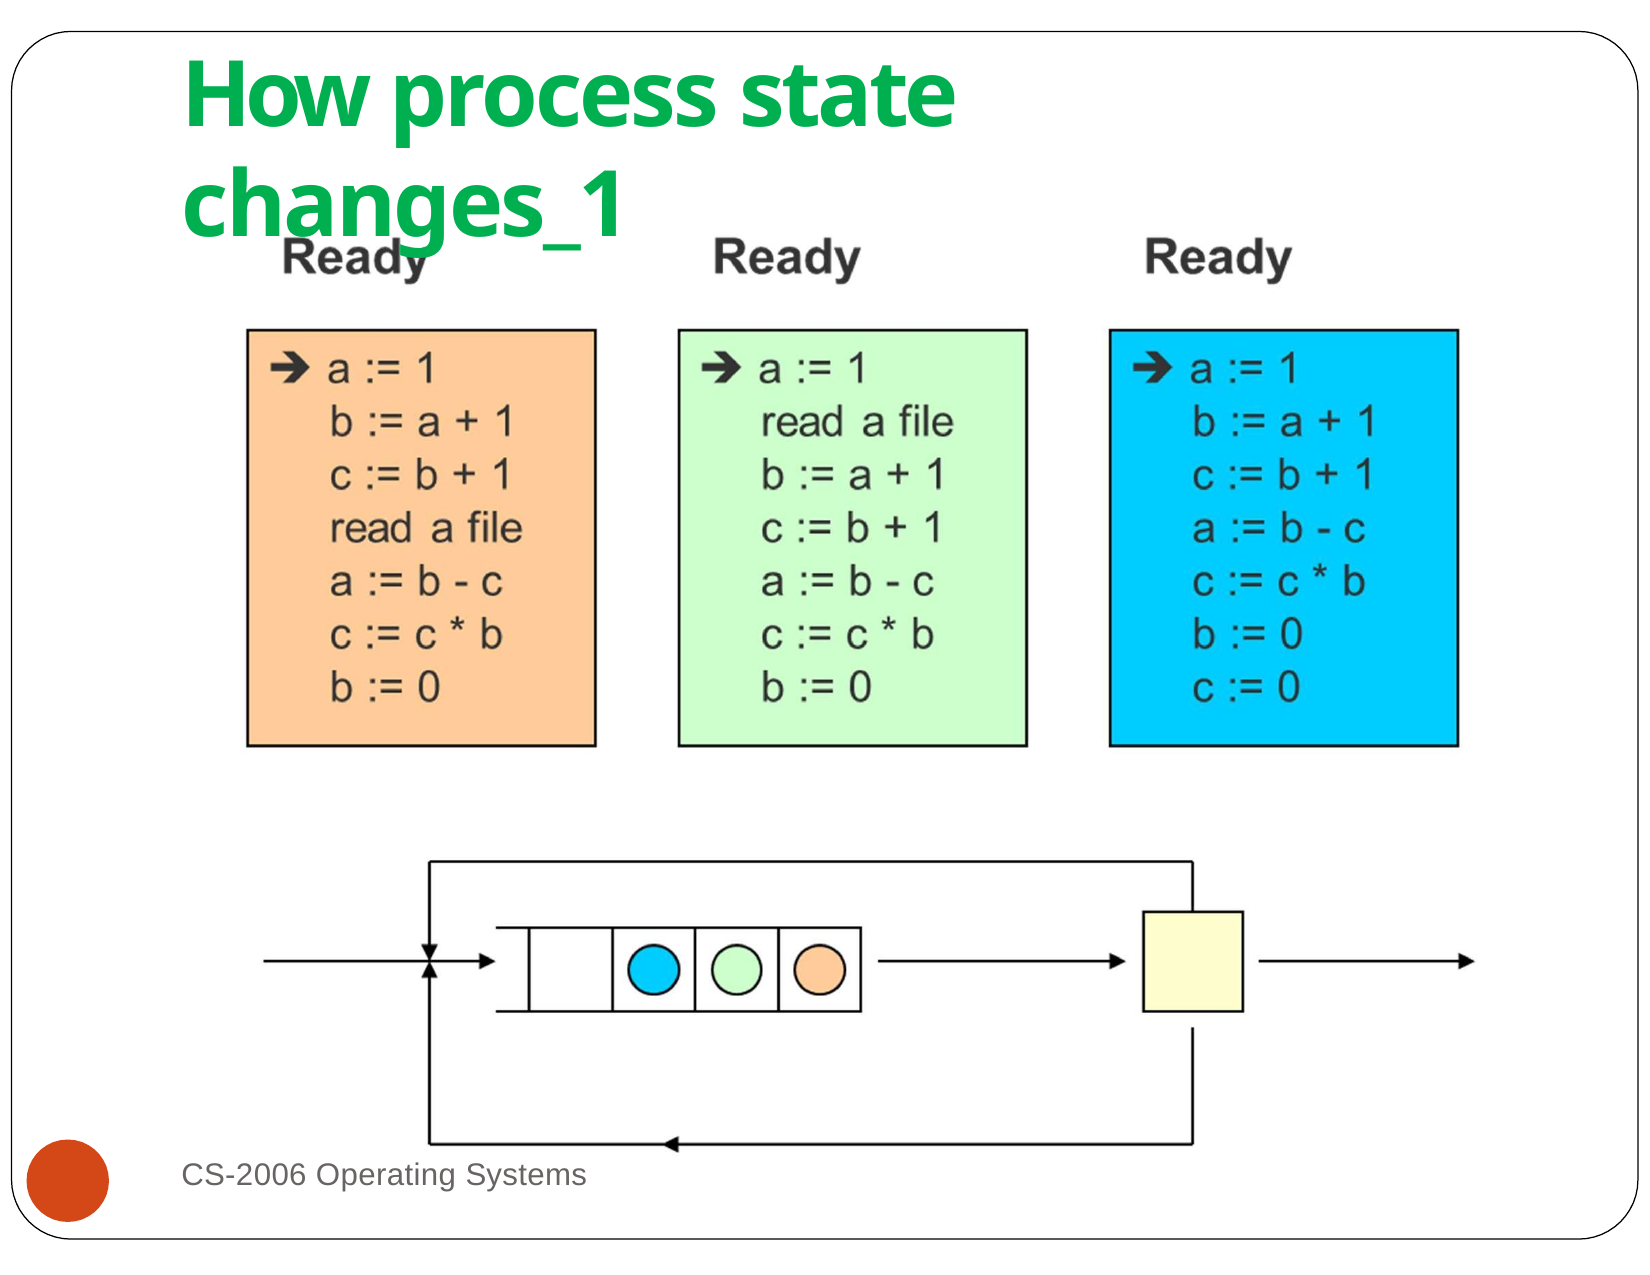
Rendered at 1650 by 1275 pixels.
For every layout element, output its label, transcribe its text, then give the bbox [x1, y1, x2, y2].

footer CS-2006 Operating Systems [179, 1154, 590, 1275]
title How process state changes_1 [179, 33, 1341, 256]
text_box [239, 234, 1478, 1157]
slide_number [42, 1161, 93, 1275]
text_box [26, 1139, 109, 1214]
